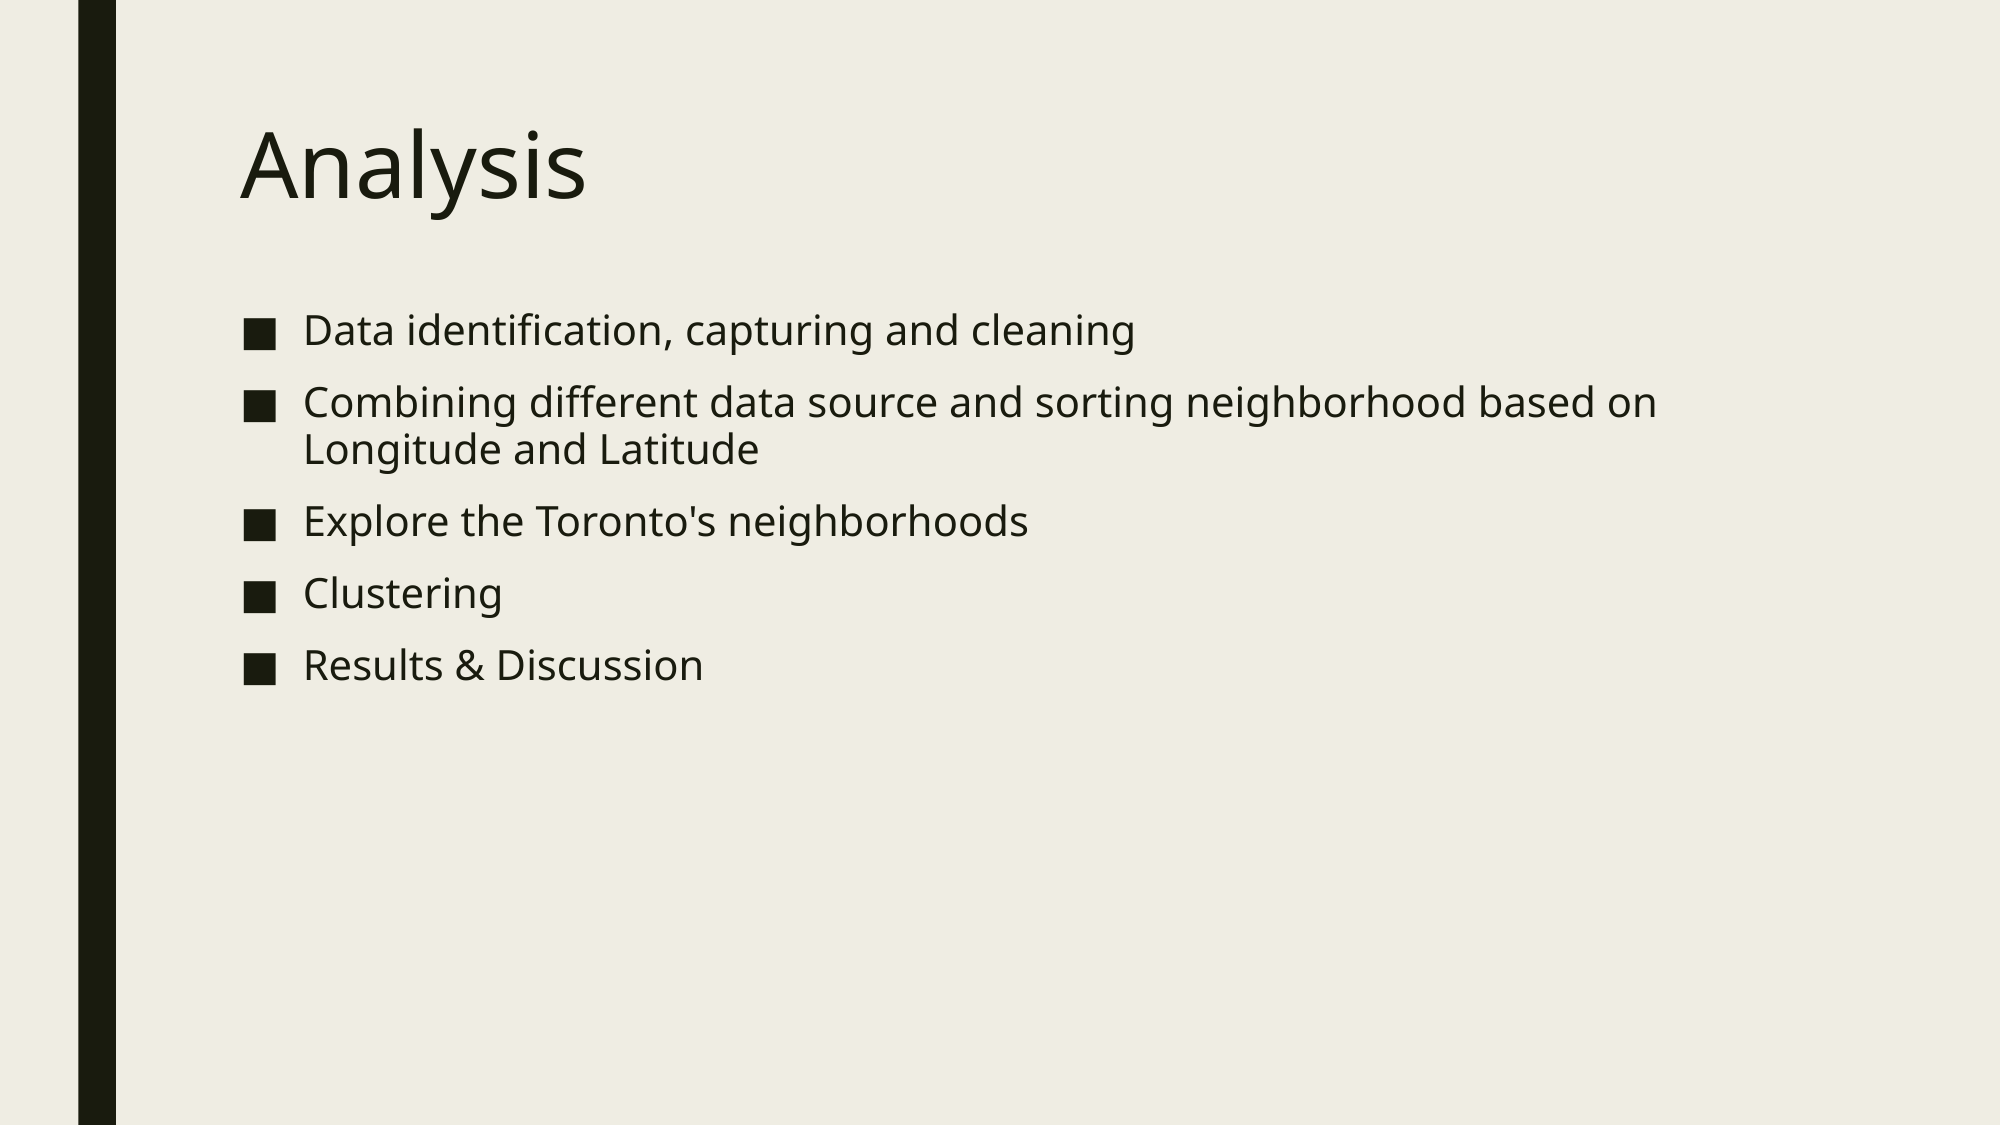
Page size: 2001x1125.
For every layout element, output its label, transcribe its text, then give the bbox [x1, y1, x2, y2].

list Data identification, capturing and cleaning Combining different data source and sorting neighborhood based on Longitude and Latitude Explore the Toronto's neighborhoods Clustering Results & Discussion [225, 299, 1800, 963]
title Analysis [225, 112, 1800, 279]
